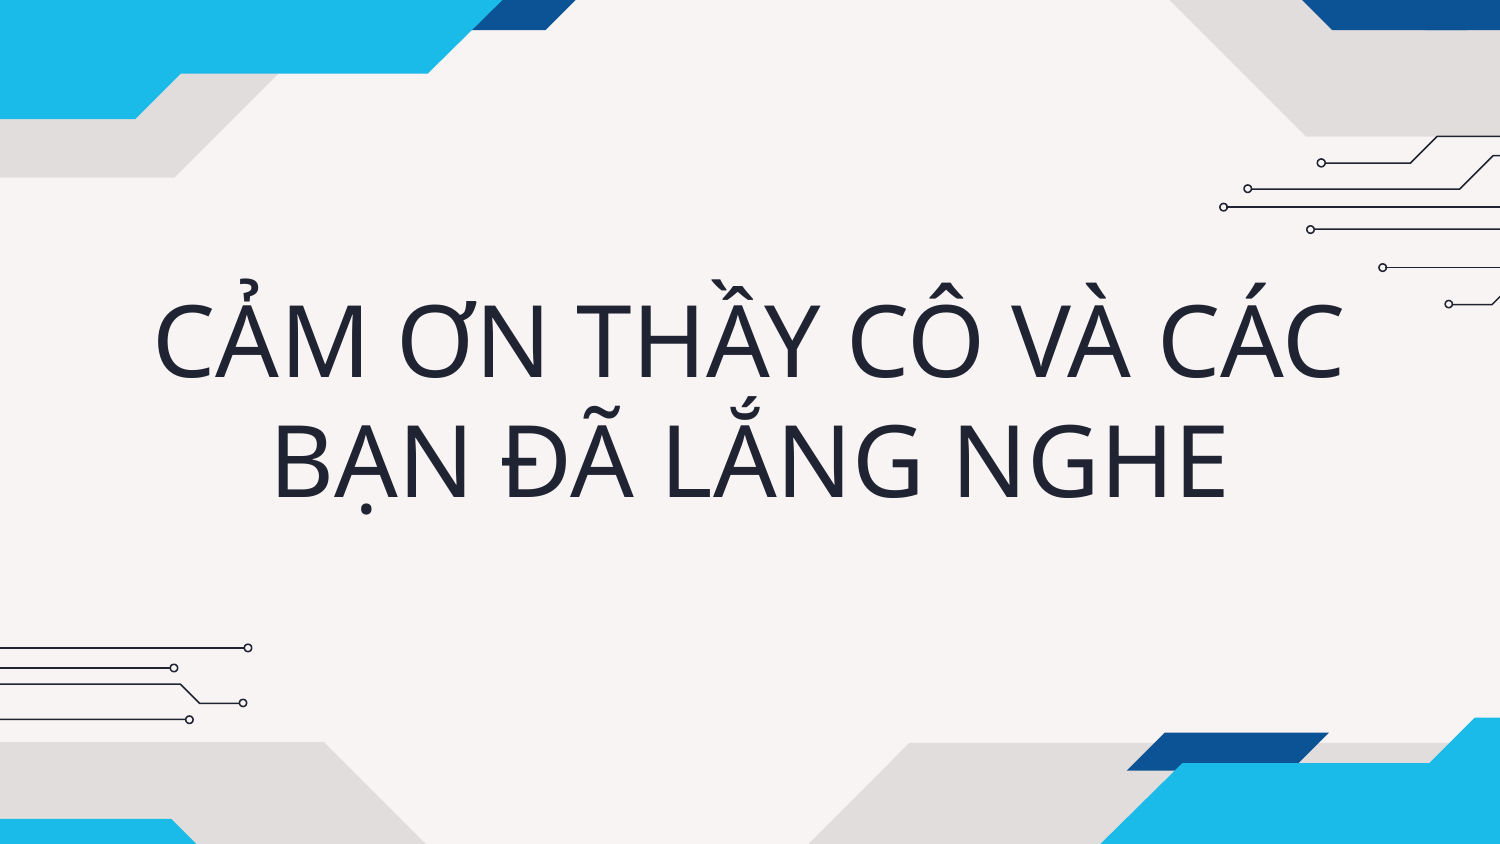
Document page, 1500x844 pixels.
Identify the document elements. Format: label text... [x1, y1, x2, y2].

title CẢM ƠN THẦY CÔ VÀ CÁC BẠN ĐÃ LẮNG NGHE [114, 226, 1385, 533]
